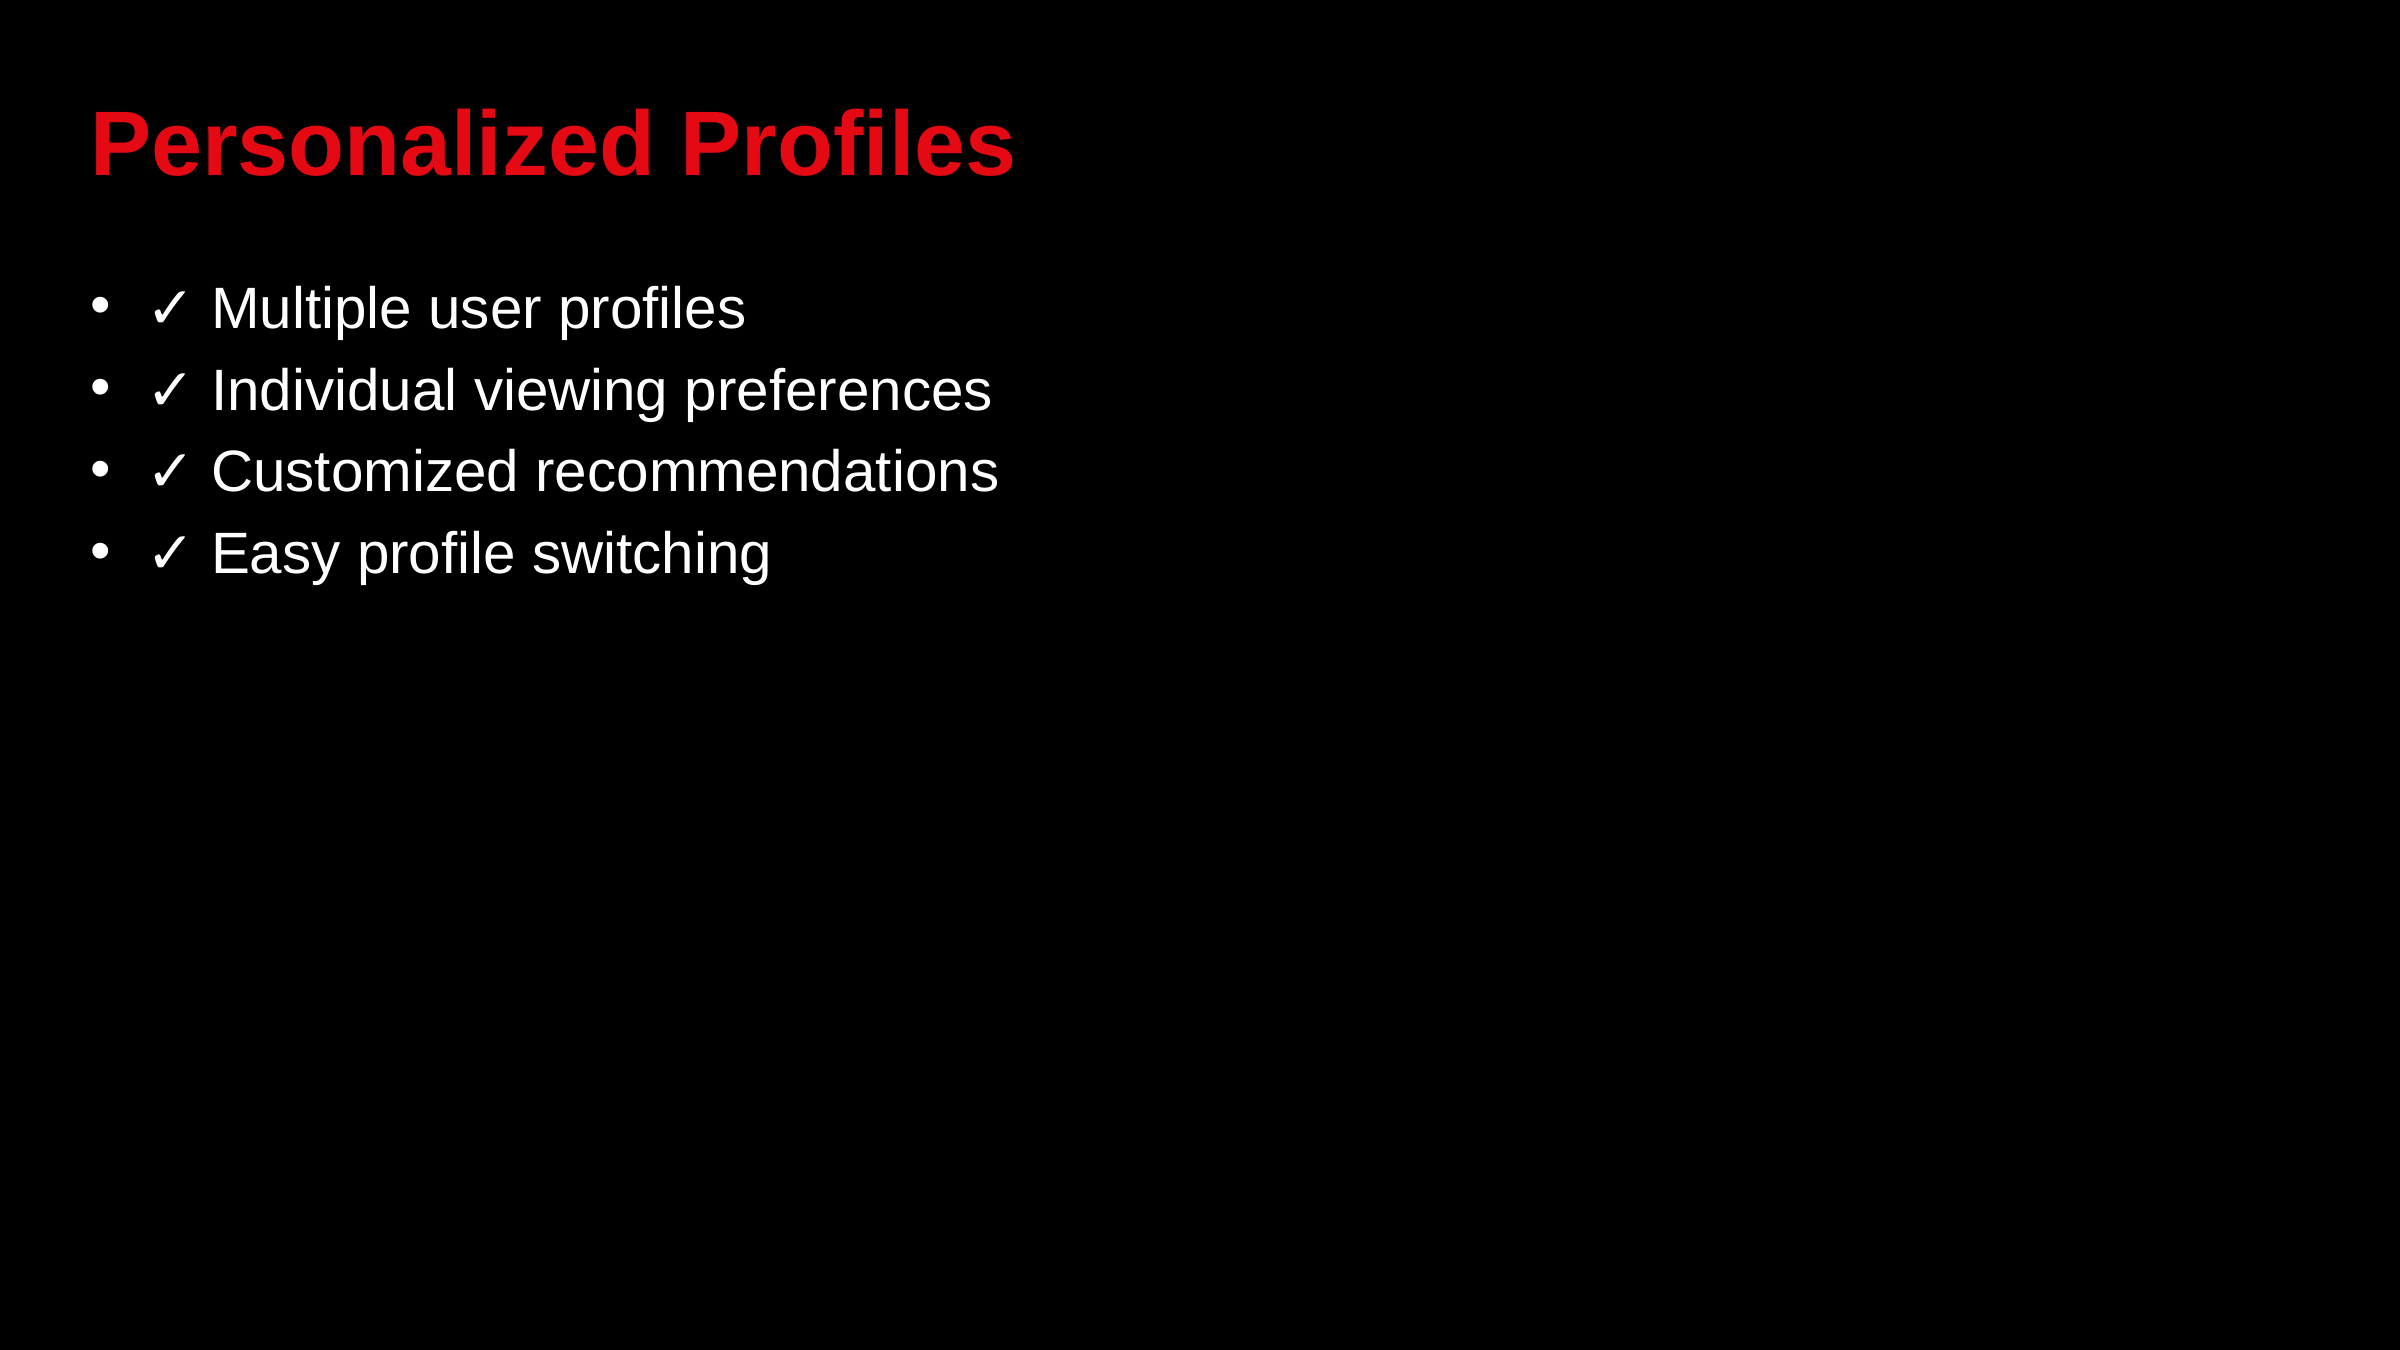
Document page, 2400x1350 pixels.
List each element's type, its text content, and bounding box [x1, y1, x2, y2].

title Personalized Profiles [75, 45, 1425, 233]
list ✓ Multiple user profiles ✓ Individual viewing preferences ✓ Customized recommendations ✓ Easy profile switching [75, 262, 1425, 1005]
